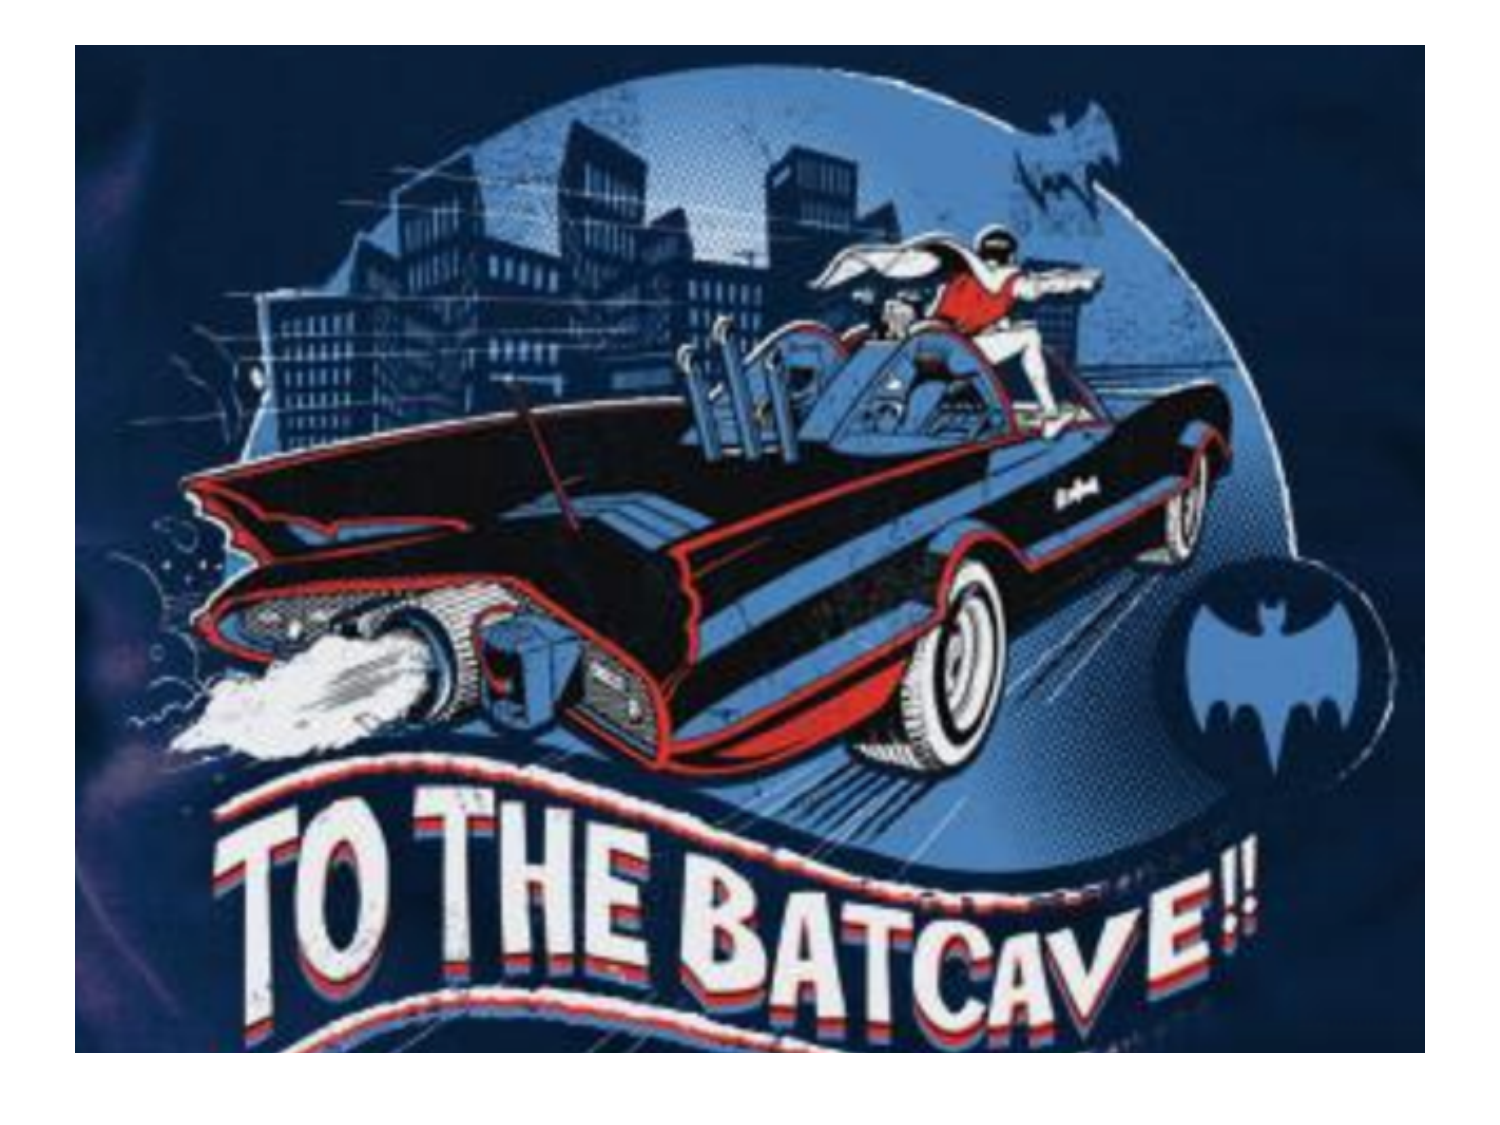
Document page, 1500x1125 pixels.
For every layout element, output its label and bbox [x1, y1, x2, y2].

list [74, 44, 1426, 1053]
